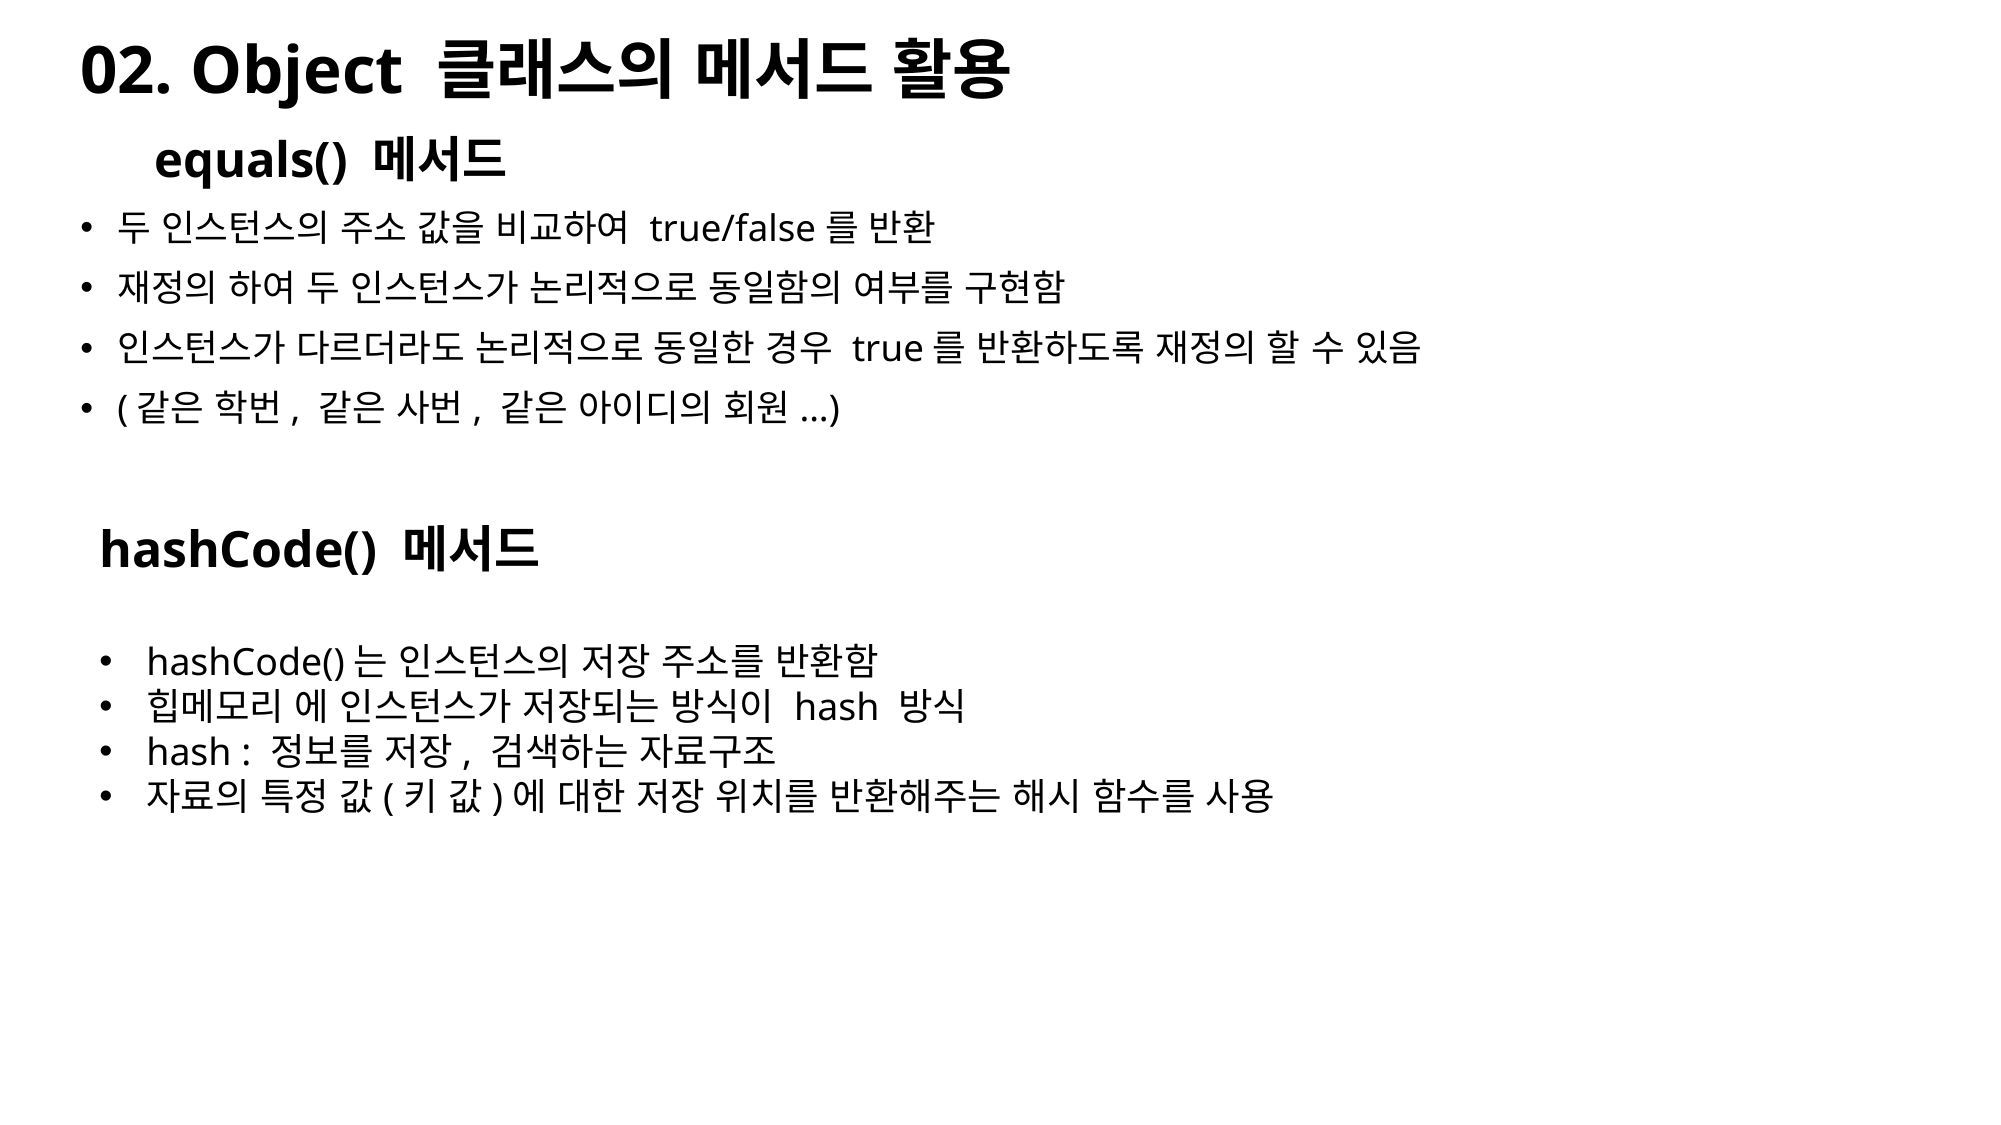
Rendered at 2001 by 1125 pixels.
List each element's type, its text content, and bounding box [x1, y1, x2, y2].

list 02. Object 클래스의 메서드 활용 equals() 메서드 두 인스턴스의 주소 값을 비교하여 true/false를 반환 재정의 하여 두 인스턴스가 논리적으로 동일함의 여부를 구현함 인스턴스가 다르더라도 논리적으로 동일한 경우 true를 반환하도록 재정의 할 수 있음 (같은 학번, 같은 사번, 같은 아이디의 회원...) [65, 29, 1863, 511]
text_box hashCode() 메서드 hashCode()는 인스턴스의 저장 주소를 반환함 힙메모리 에 인스턴스가 저장되는 방식이 hash 방식 hash : 정보를 저장, 검색하는 자료구조 자료의 특정 값(키 값)에 대한 저장 위치를 반환해주는 해시 함수를 사용 [84, 510, 1642, 826]
